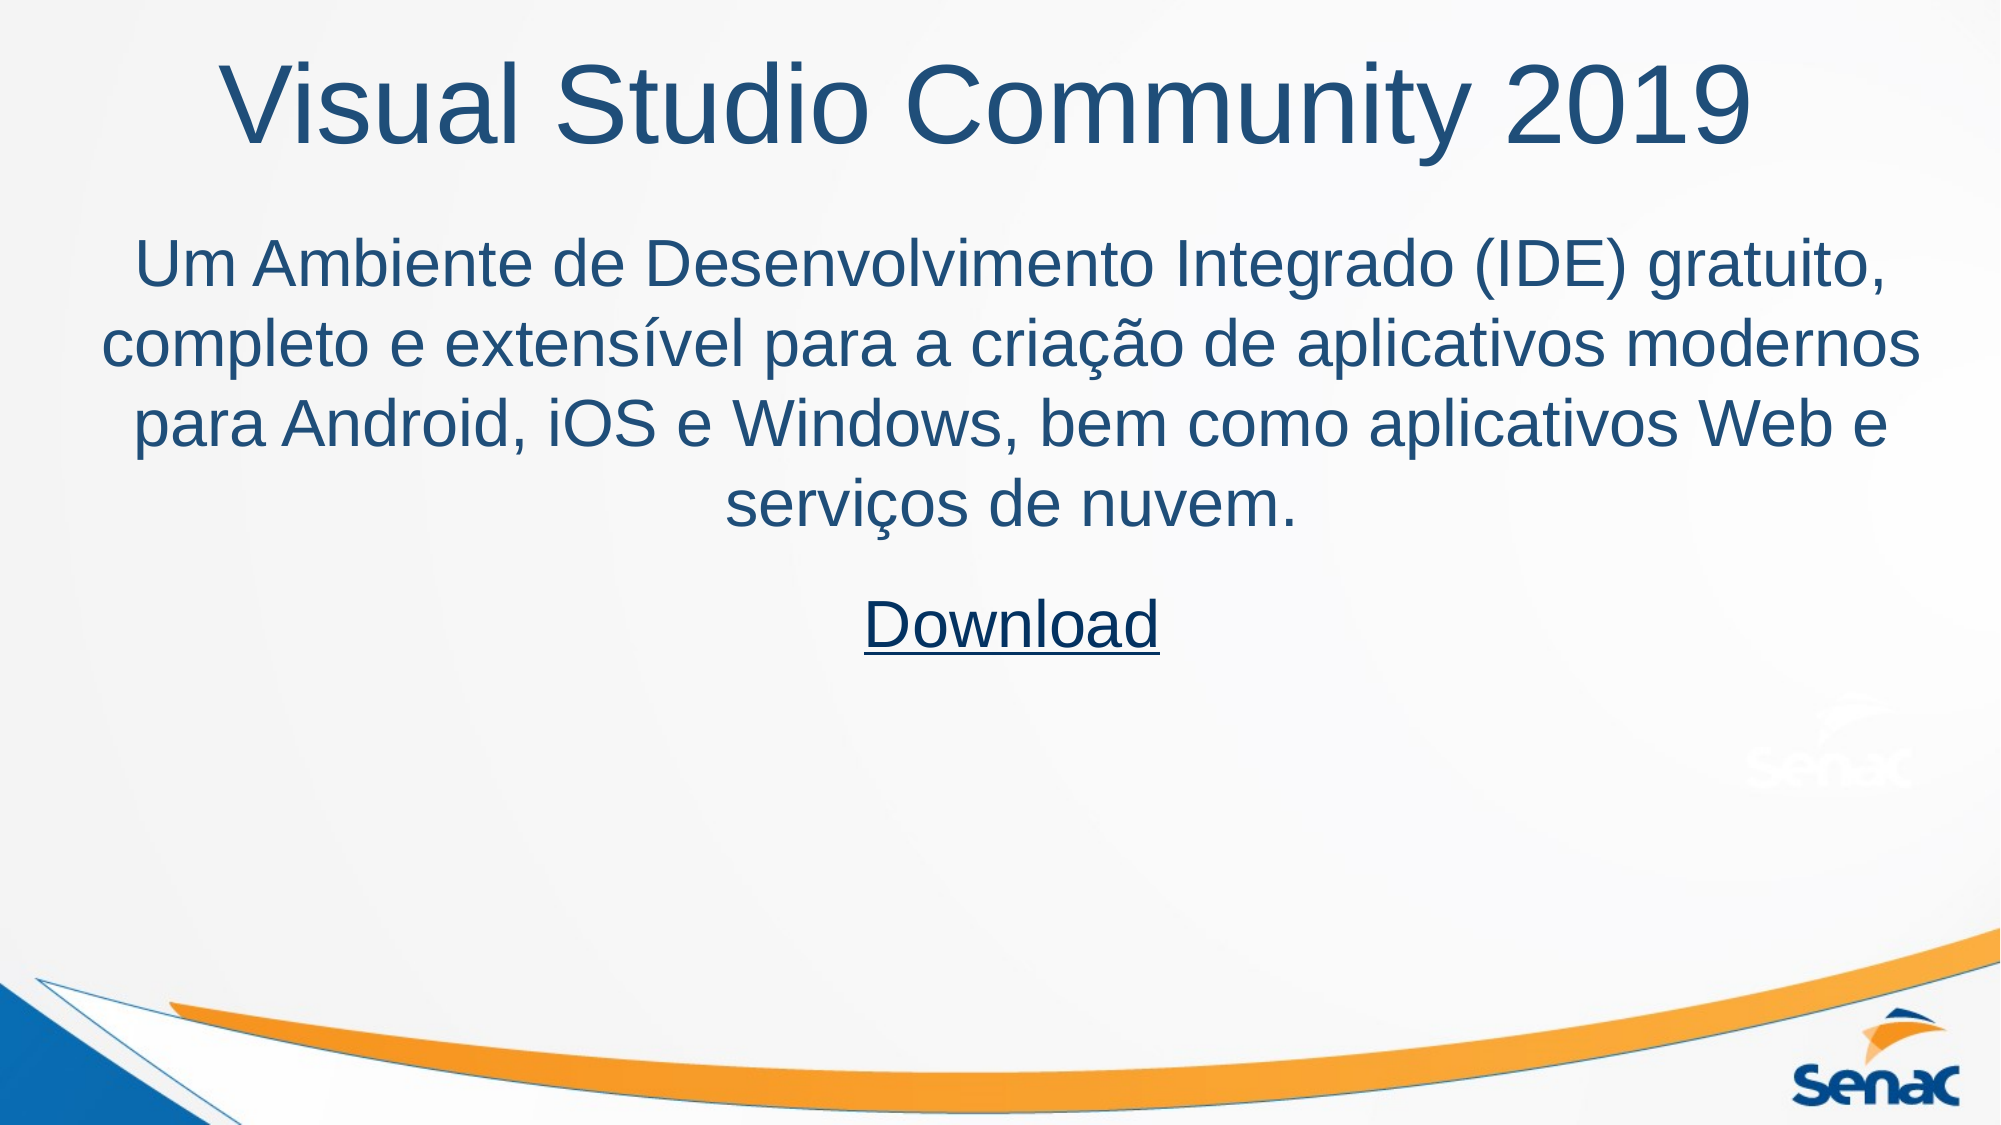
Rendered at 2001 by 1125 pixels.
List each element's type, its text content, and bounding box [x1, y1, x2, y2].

list Um Ambiente de Desenvolvimento Integrado (IDE) gratuito, completo e extensível para a criação de aplicativos modernos para Android, iOS e Windows, bem como aplicativos Web e serviços de nuvem. Download [52, 211, 1973, 926]
picture [0, 0, 2001, 1125]
title Visual Studio Community 2019 [0, 36, 1973, 178]
